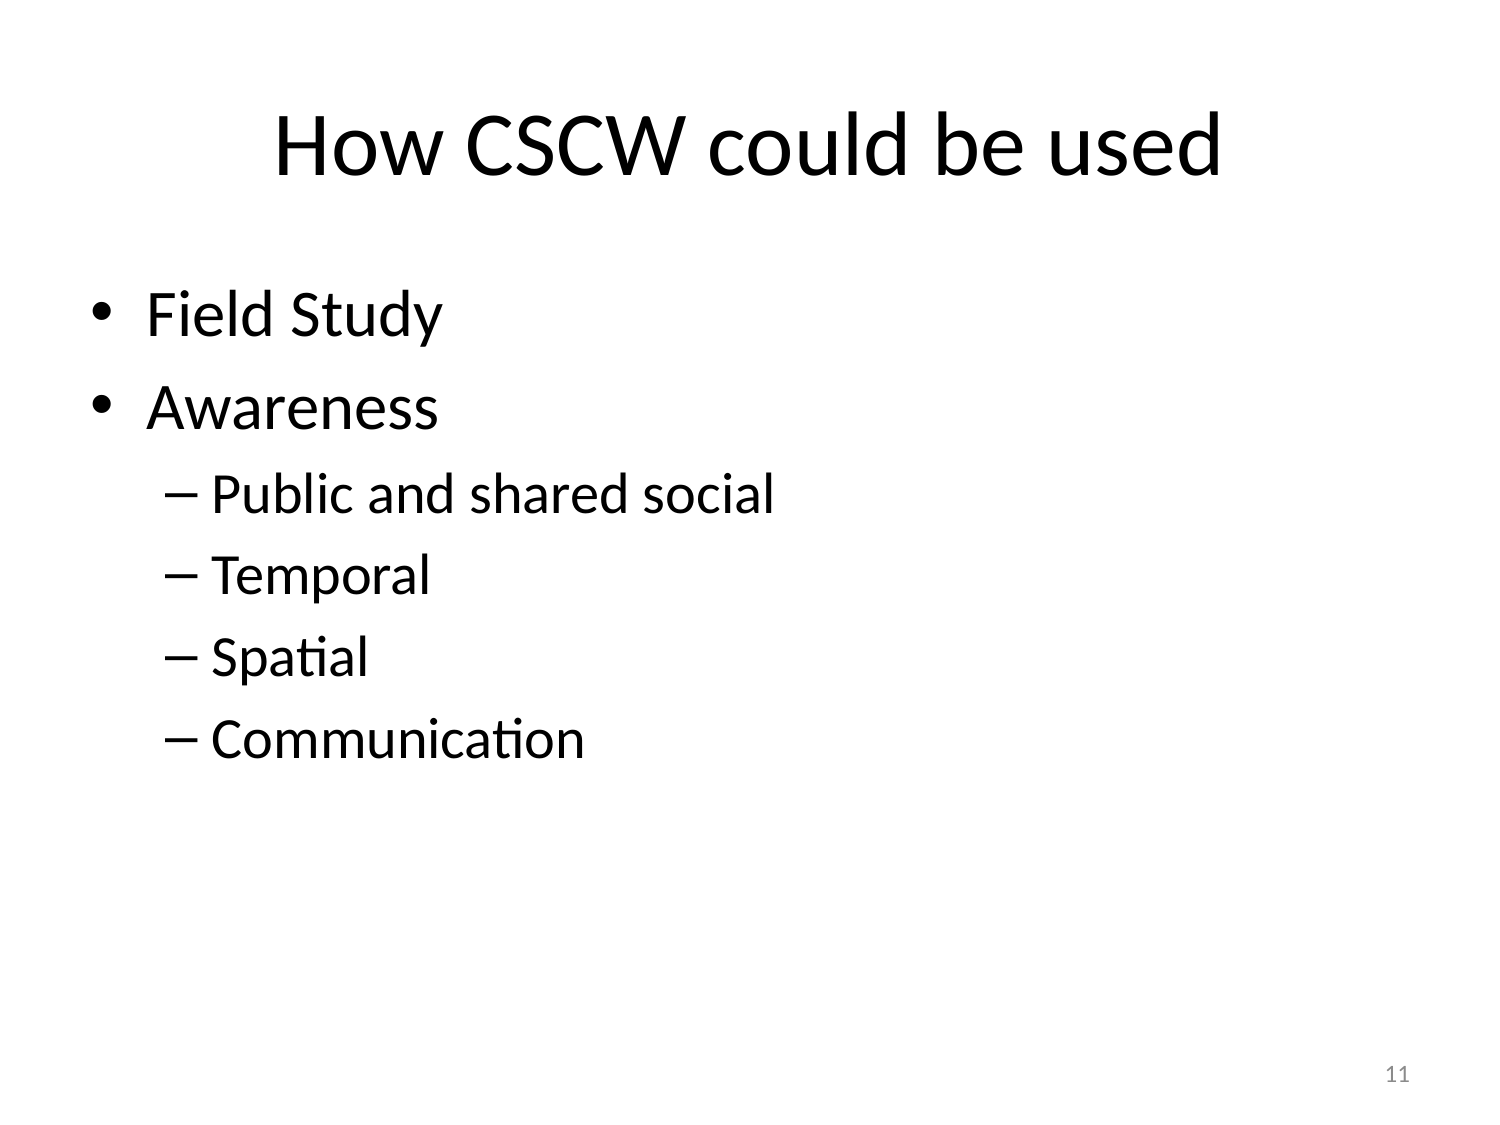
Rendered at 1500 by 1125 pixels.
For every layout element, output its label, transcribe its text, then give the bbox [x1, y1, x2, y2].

list Field Study Awareness Public and shared social Temporal Spatial Communication [75, 262, 1425, 1005]
title How CSCW could be used [75, 45, 1425, 233]
slide_number 11 [1074, 1042, 1425, 1103]
